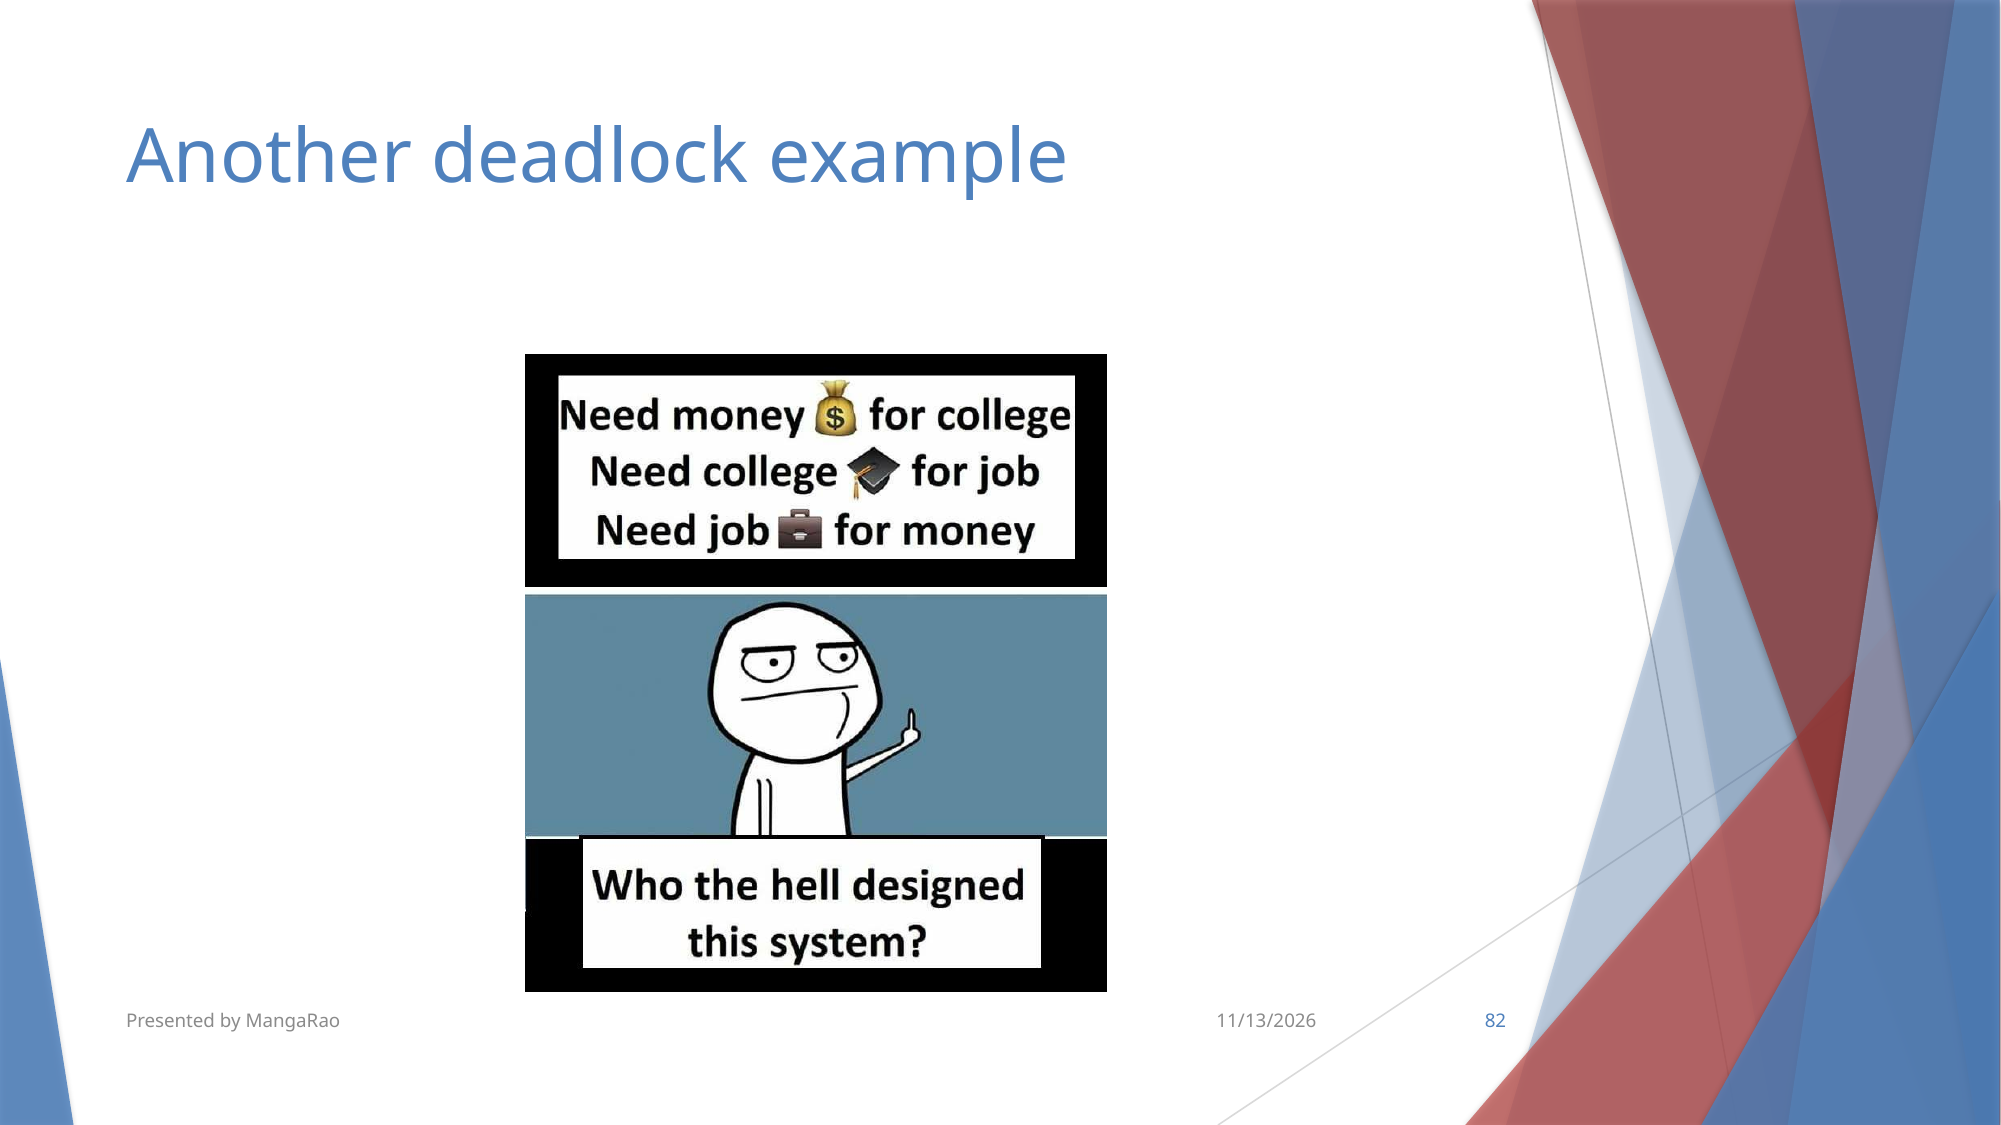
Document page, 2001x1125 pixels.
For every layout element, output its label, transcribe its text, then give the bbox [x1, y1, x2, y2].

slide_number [1181, 991, 1332, 1051]
footer Presented by MangaRao [111, 991, 1145, 1051]
slide_number 82 [1409, 991, 1522, 1051]
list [525, 353, 1108, 992]
title Another deadlock example [111, 99, 1522, 317]
